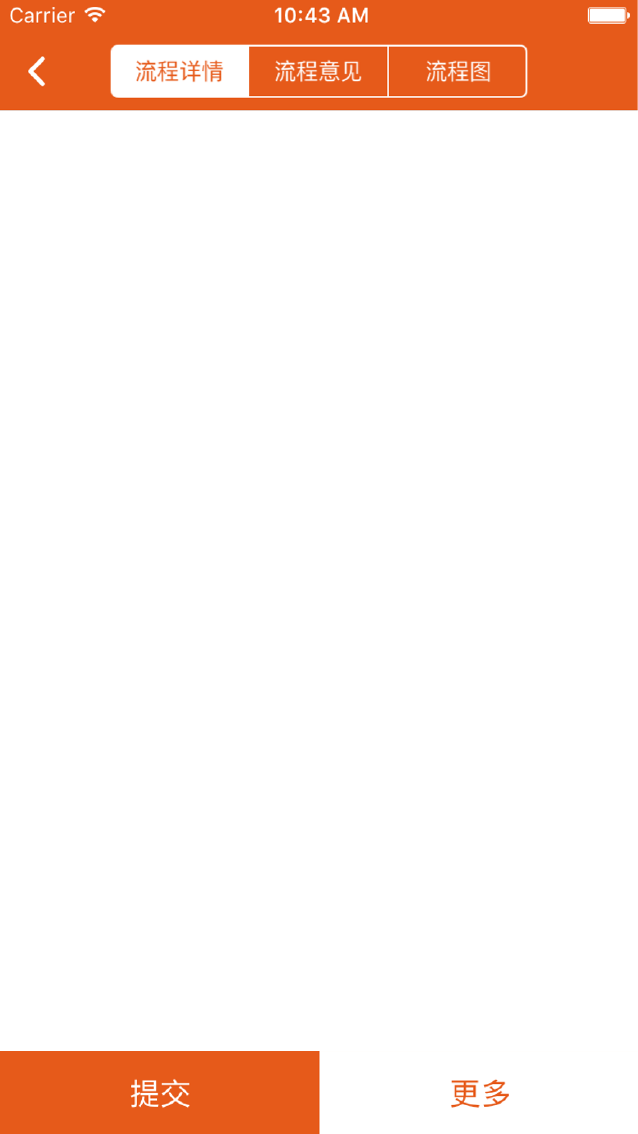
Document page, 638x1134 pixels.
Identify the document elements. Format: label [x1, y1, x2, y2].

picture [0, 1051, 638, 1134]
picture [0, 0, 638, 111]
